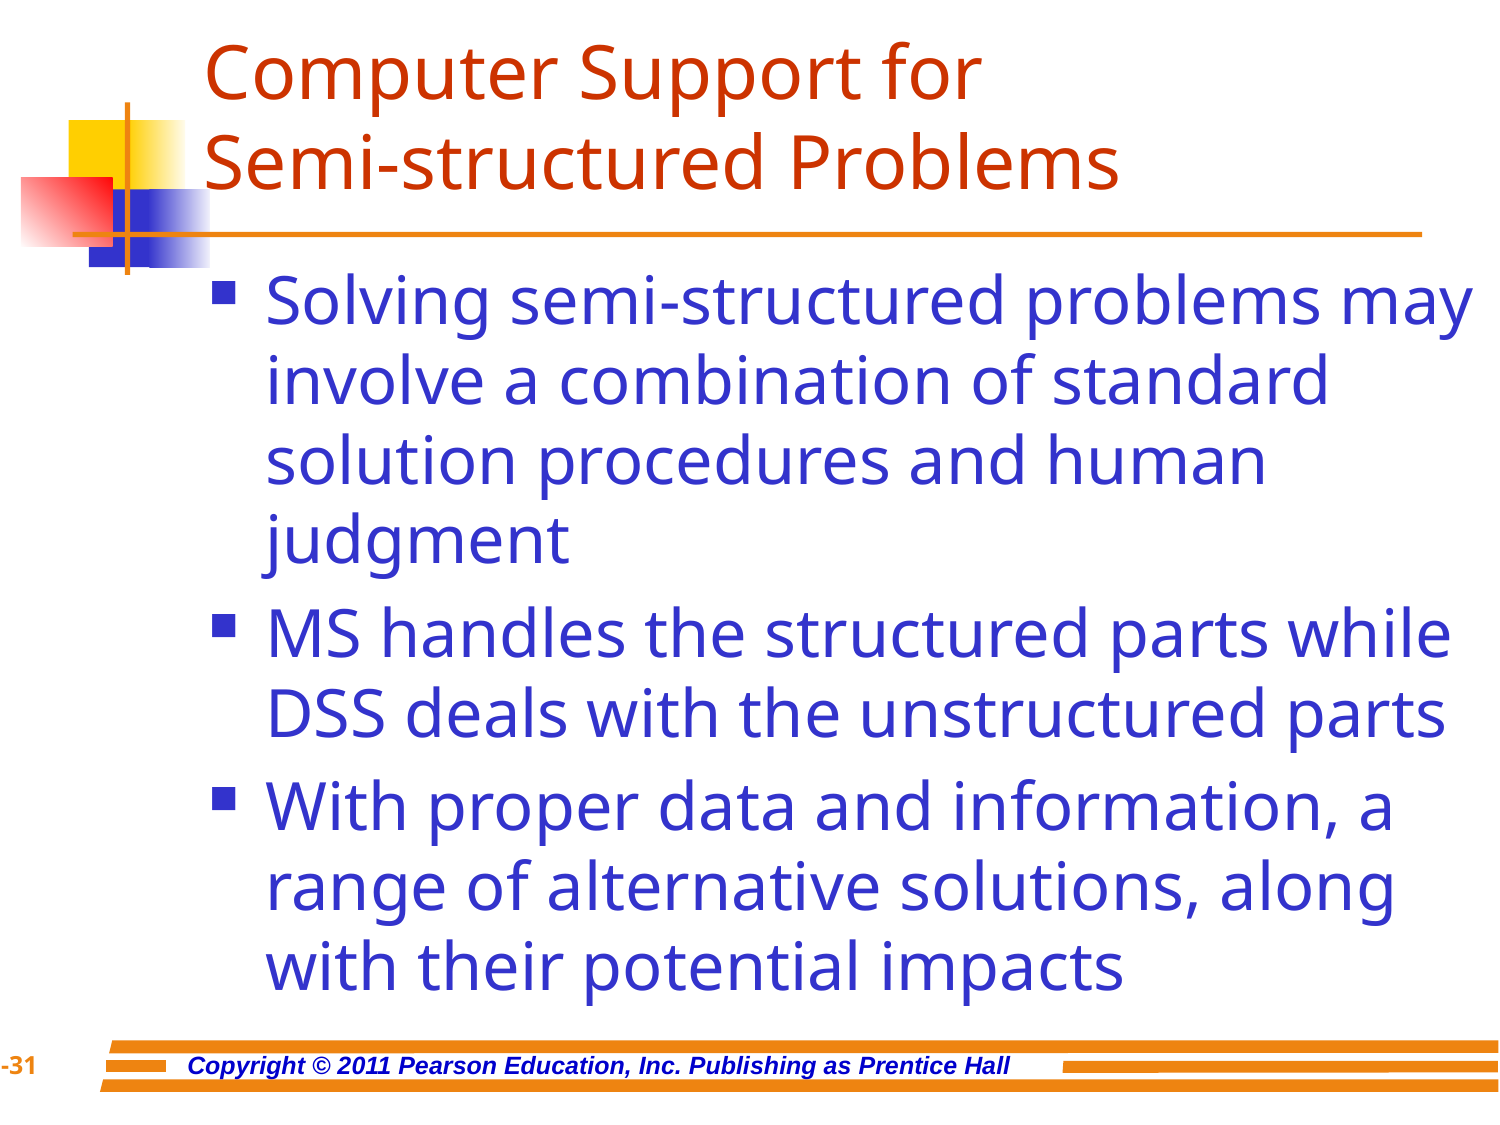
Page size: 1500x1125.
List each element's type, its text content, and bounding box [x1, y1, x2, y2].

title Computer Support for Semi-structured Problems [188, 40, 1468, 213]
list Solving semi-structured problems may involve a combination of standard solution procedures and human judgment MS handles the structured parts while DSS deals with the unstructured parts With proper data and information, a range of alternative solutions, along with their potential impacts [193, 249, 1500, 1038]
